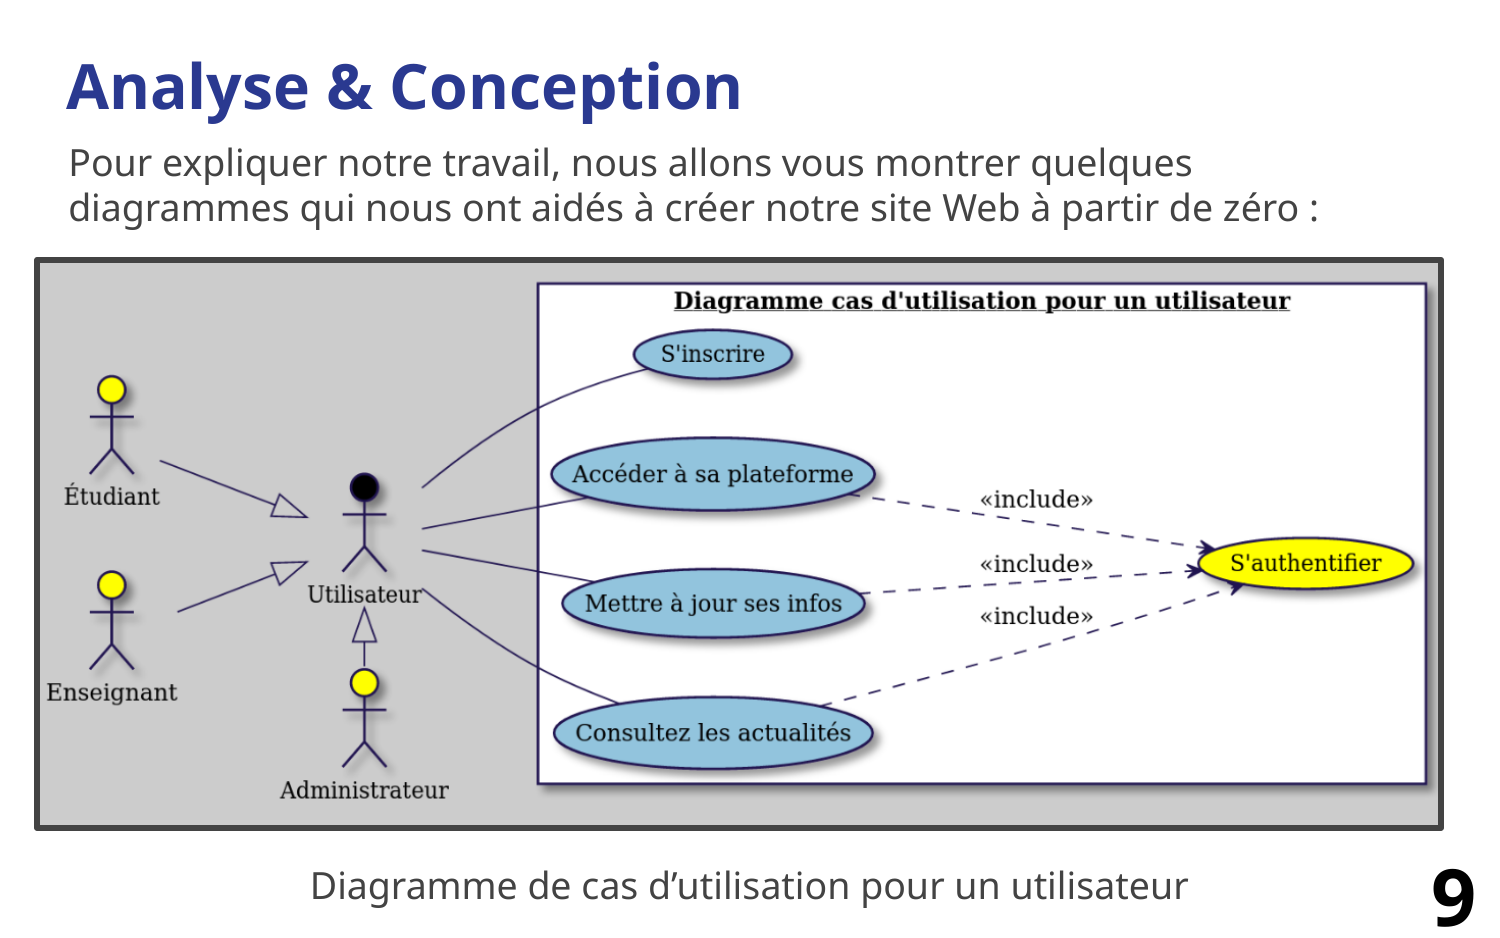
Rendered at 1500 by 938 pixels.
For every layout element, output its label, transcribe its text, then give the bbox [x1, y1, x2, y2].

title Analyse & Conception [51, 32, 1449, 144]
text_box 9 [1407, 831, 1500, 938]
list Diagramme de cas d’utilisation pour un utilisateur [64, 835, 1407, 935]
picture [39, 262, 1439, 825]
list Pour expliquer notre travail, nous allons vous montrer quelques diagrammes qui nous ont aidés à créer notre site Web à partir de zéro : [53, 128, 1425, 238]
